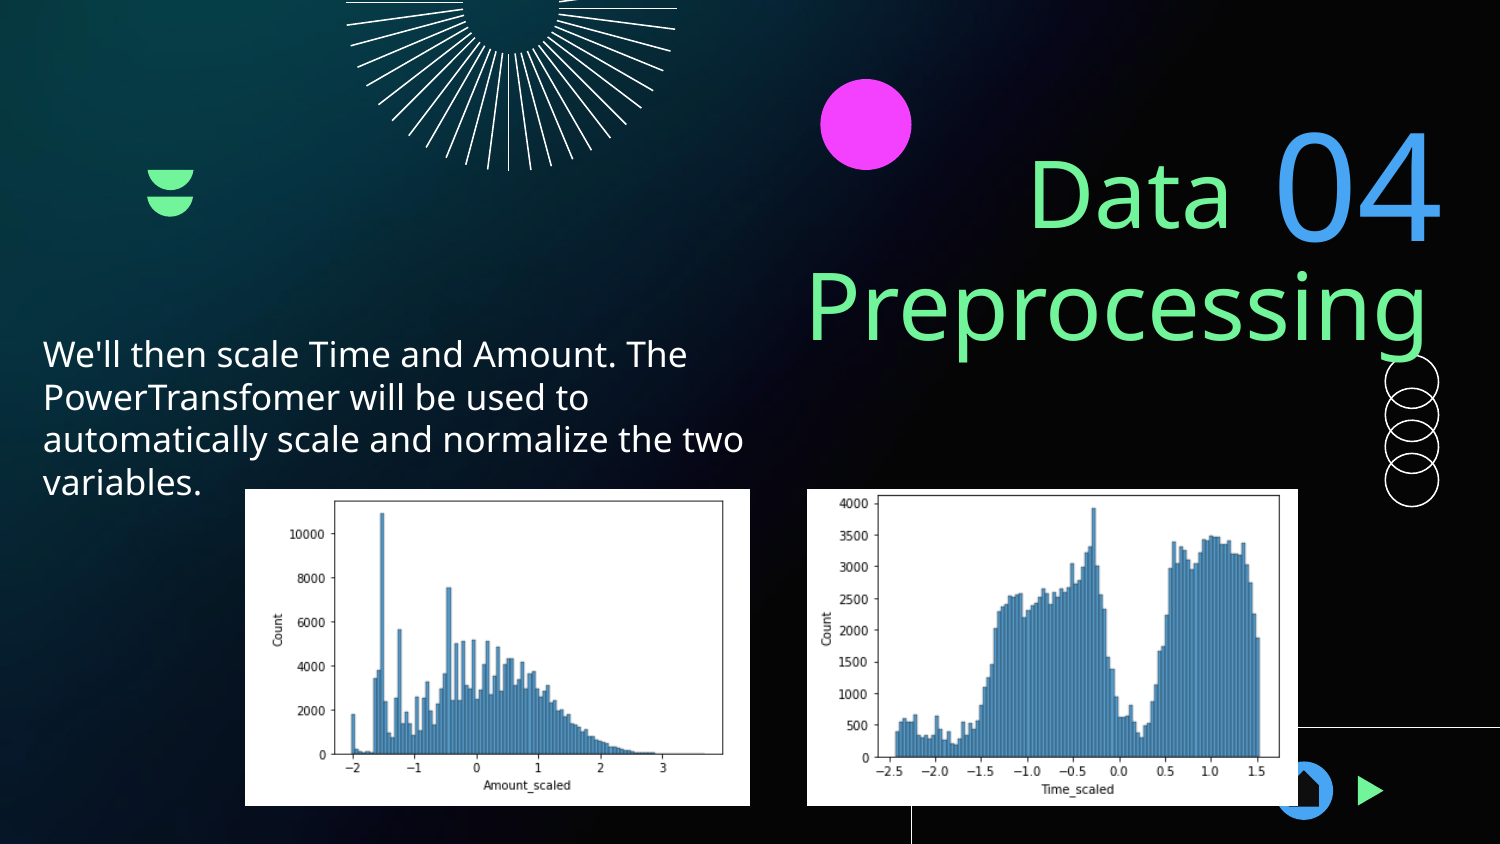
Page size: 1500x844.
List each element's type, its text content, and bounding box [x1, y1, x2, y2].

picture [418, 63, 429, 72]
picture [1393, 390, 1430, 407]
text_box [1357, 775, 1384, 806]
picture [1387, 466, 1437, 505]
picture [386, 70, 397, 77]
picture [431, 51, 445, 62]
picture [1387, 401, 1437, 428]
picture [0, 0, 1500, 844]
picture [444, 25, 467, 36]
picture [1387, 356, 1437, 396]
picture [405, 76, 413, 82]
picture [1393, 455, 1431, 472]
picture [1393, 422, 1431, 440]
picture [1387, 434, 1437, 461]
picture [418, 37, 435, 49]
text_box [1285, 761, 1334, 820]
subtitle We'll then scale Time and Amount. The PowerTransfomer will be used to automatically scale and normalize the two variables. [27, 317, 795, 375]
title Data Preprocessing [760, 134, 1146, 346]
title 04 [1146, 91, 1500, 354]
